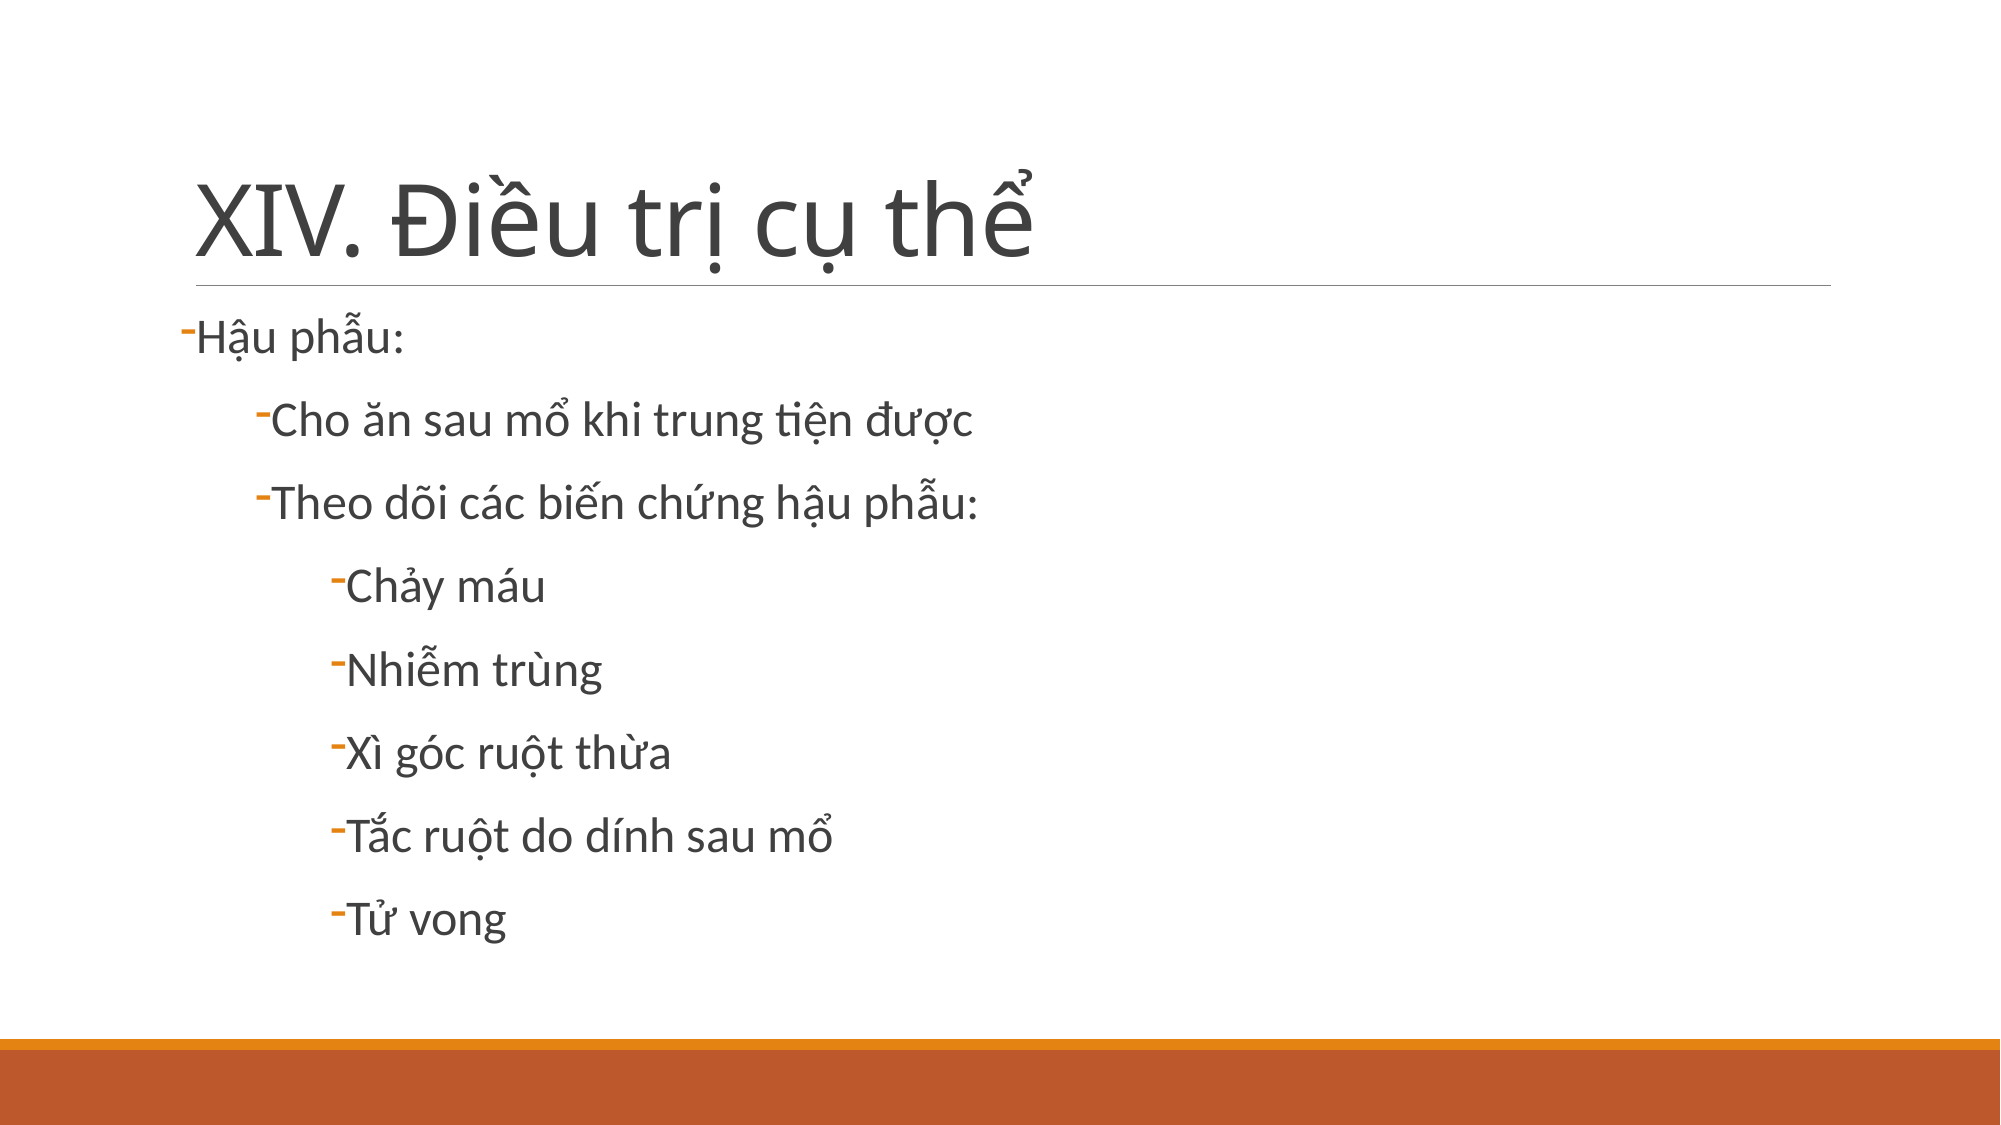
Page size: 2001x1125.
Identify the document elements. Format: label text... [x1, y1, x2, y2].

list Hậu phẫu: Cho ăn sau mổ khi trung tiện được Theo dõi các biến chứng hậu phẫu: Chảy máu Nhiễm trùng Xì góc ruột thừa Tắc ruột do dính sau mổ Tử vong [179, 302, 1831, 963]
title XIV. Điều trị cụ thể [179, 47, 1830, 285]
